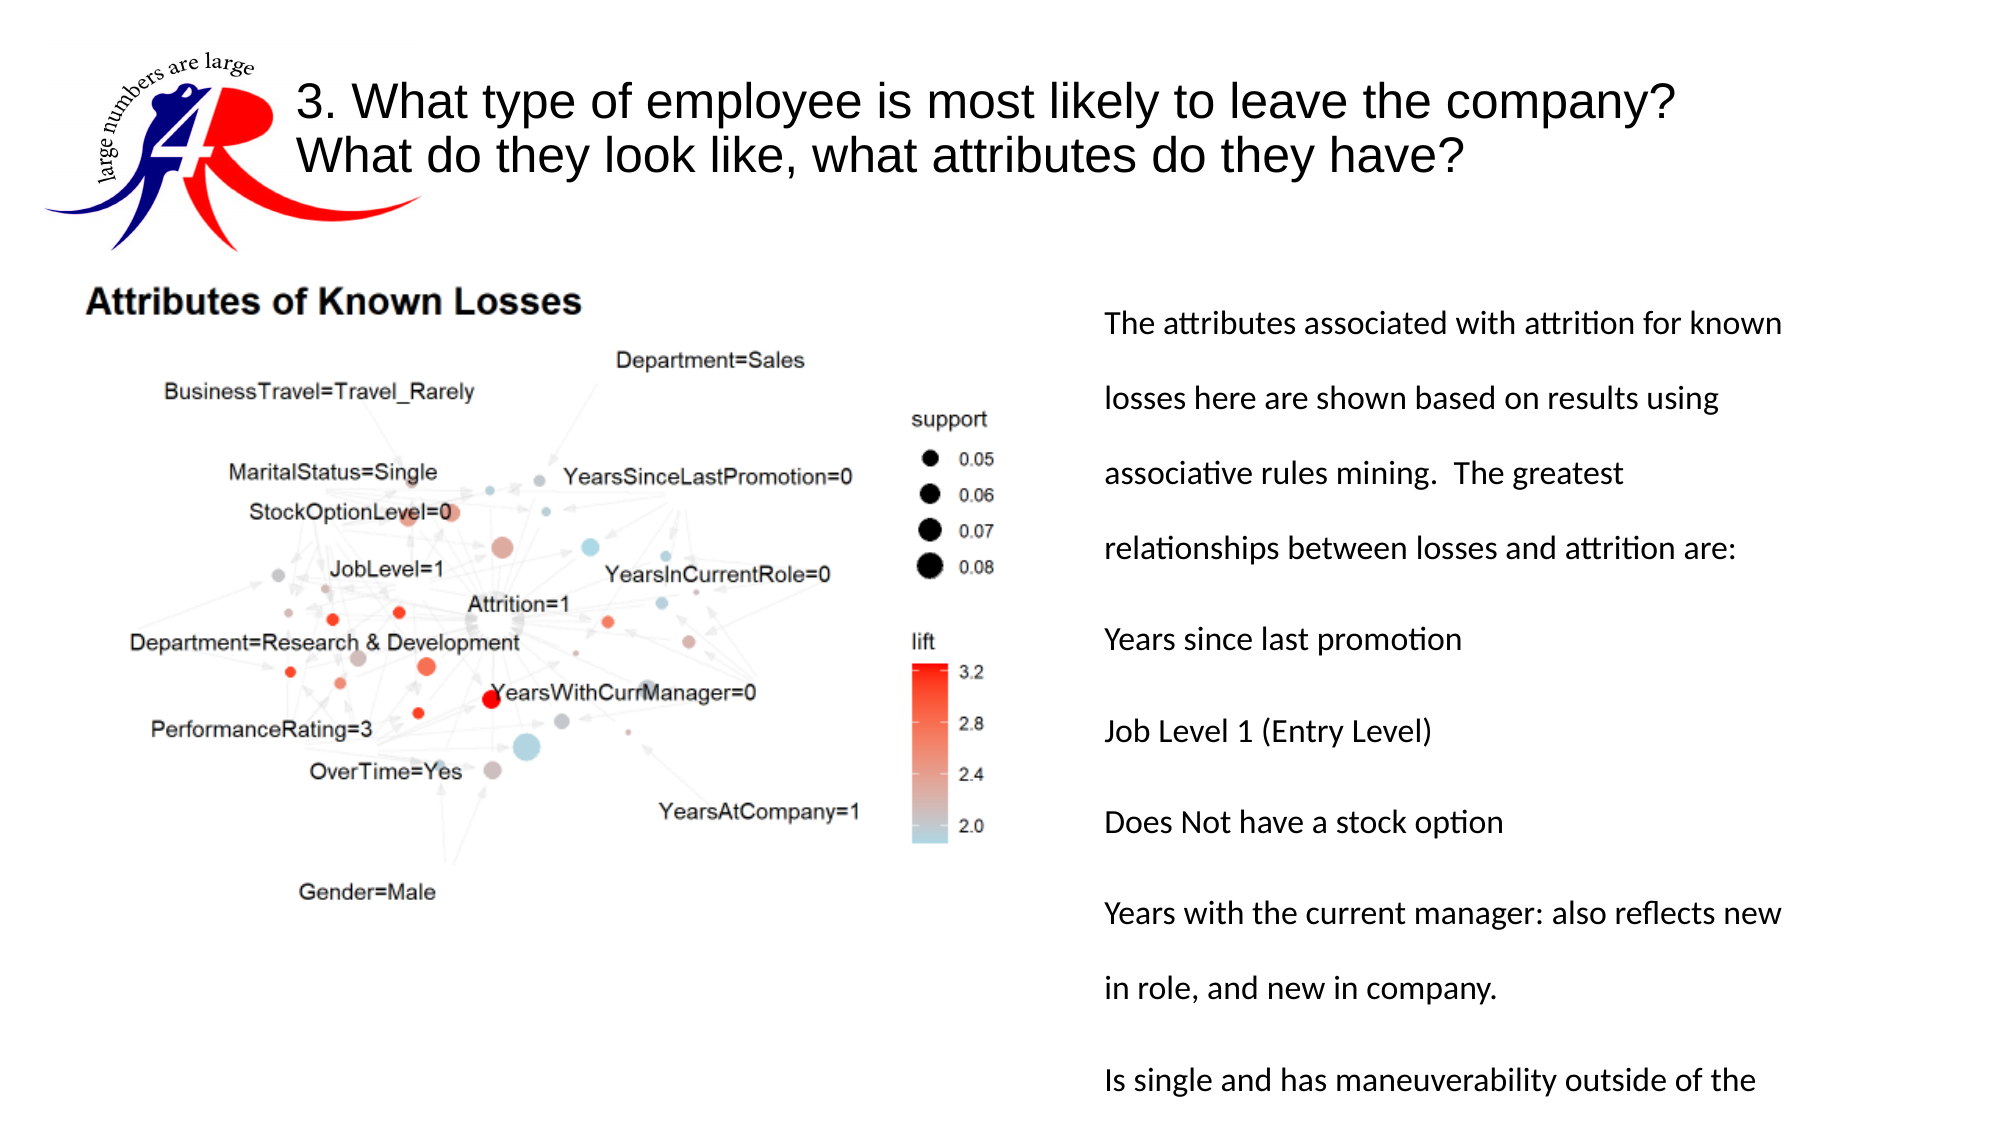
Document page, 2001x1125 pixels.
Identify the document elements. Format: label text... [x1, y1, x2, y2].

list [44, 33, 422, 252]
picture [18, 257, 1100, 961]
text_box The attributes associated with attrition for known losses here are shown based on results using associative rules mining. The greatest relationships between losses and attrition are: Years since last promotion Job Level 1 (Entry Level) Does Not have a stock option Years with the current manager: also reflects new in role, and new in company. Is single and has maneuverability outside of the company. Males seem more likely to leave than females. [1014, 281, 1798, 1125]
title 3. What type of employee is most likely to leave the company? What do they look like, what attributes do they have? [280, 20, 1816, 239]
